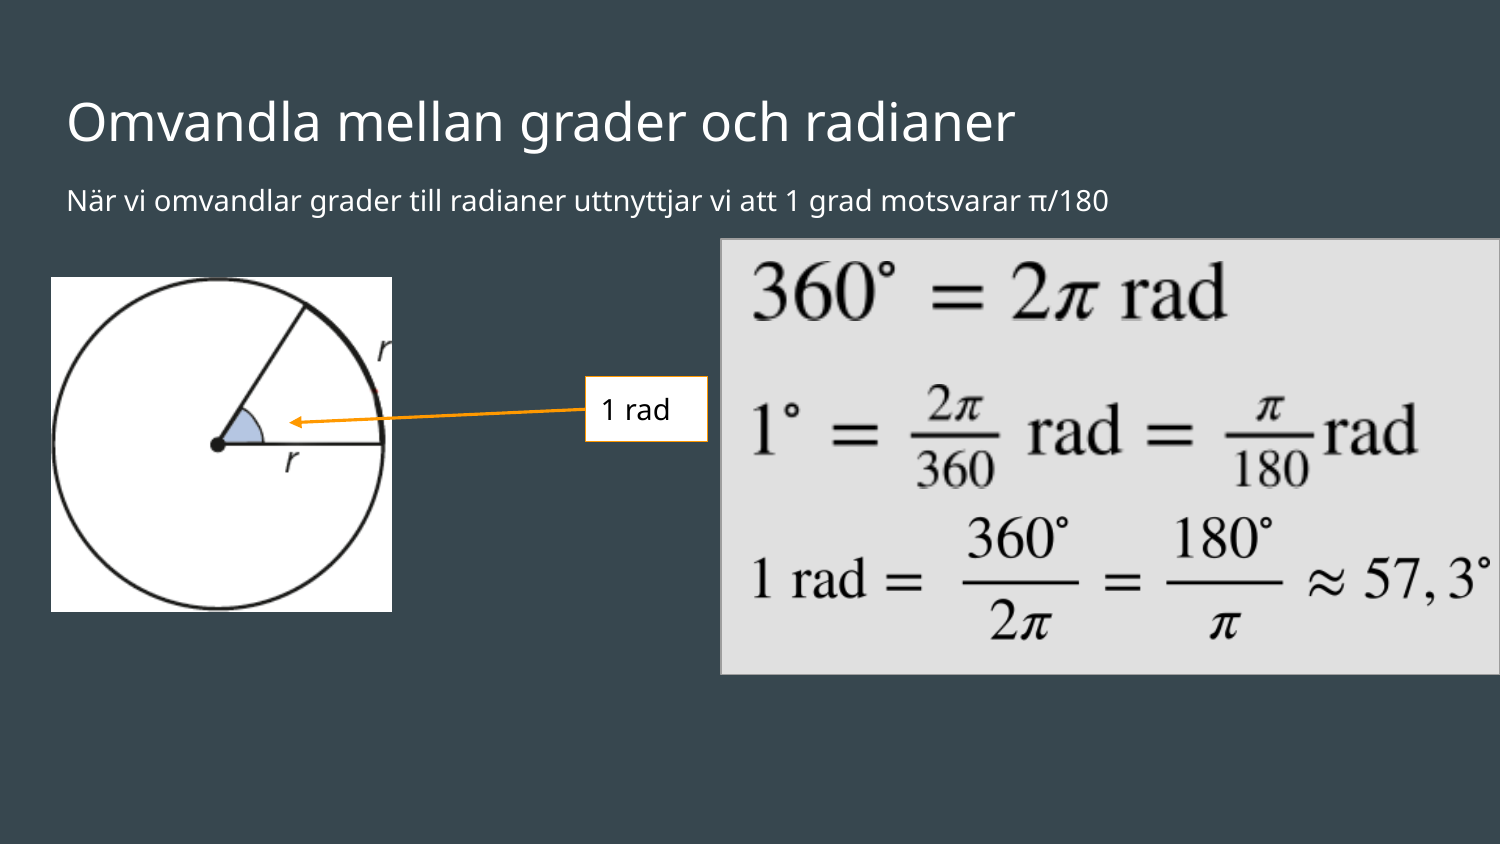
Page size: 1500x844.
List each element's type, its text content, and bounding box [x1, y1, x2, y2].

title Omvandla mellan grader och radianer [51, 72, 1449, 167]
text_box När vi omvandlar grader till radianer uttnyttjar vi att 1 grad motsvarar π/180 [51, 166, 1423, 402]
picture [753, 383, 1421, 489]
text_box [721, 238, 1500, 675]
picture [50, 276, 392, 612]
picture [753, 516, 1490, 641]
text_box 1 rad [585, 376, 708, 442]
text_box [288, 408, 586, 423]
picture [753, 261, 1231, 322]
